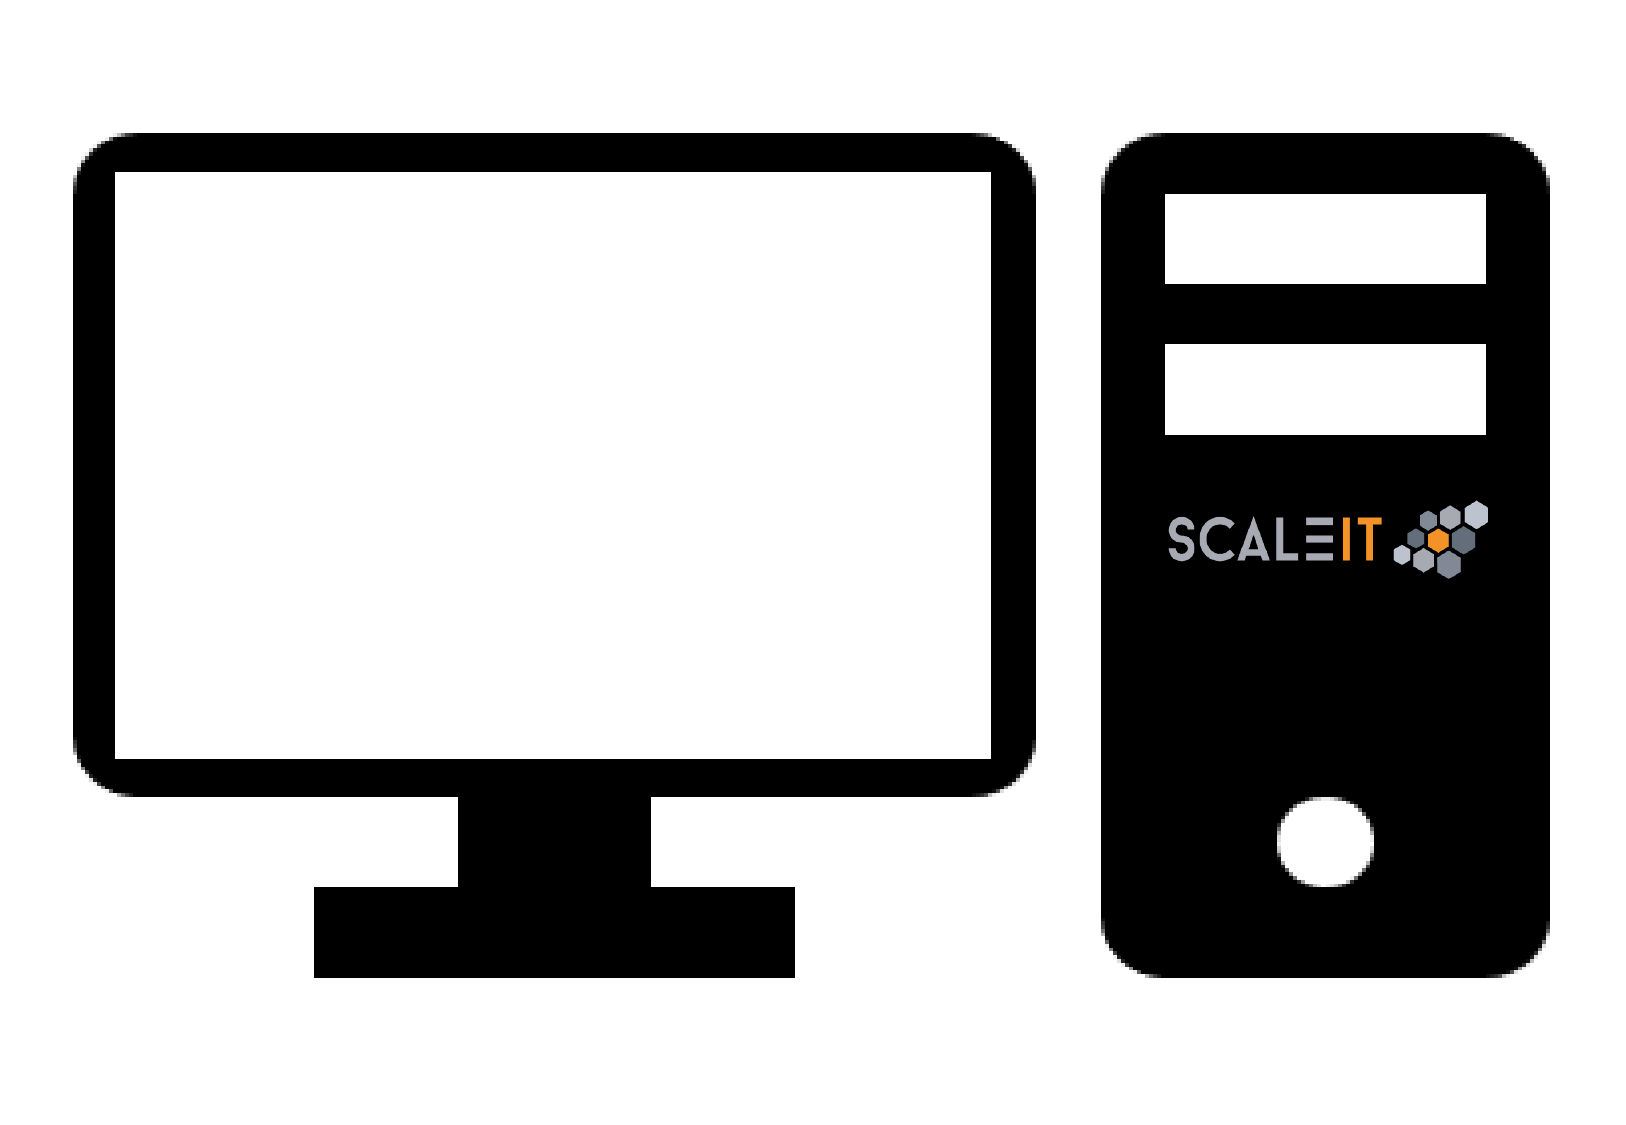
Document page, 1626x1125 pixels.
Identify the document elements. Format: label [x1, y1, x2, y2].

text_box [41, 0, 1583, 1125]
